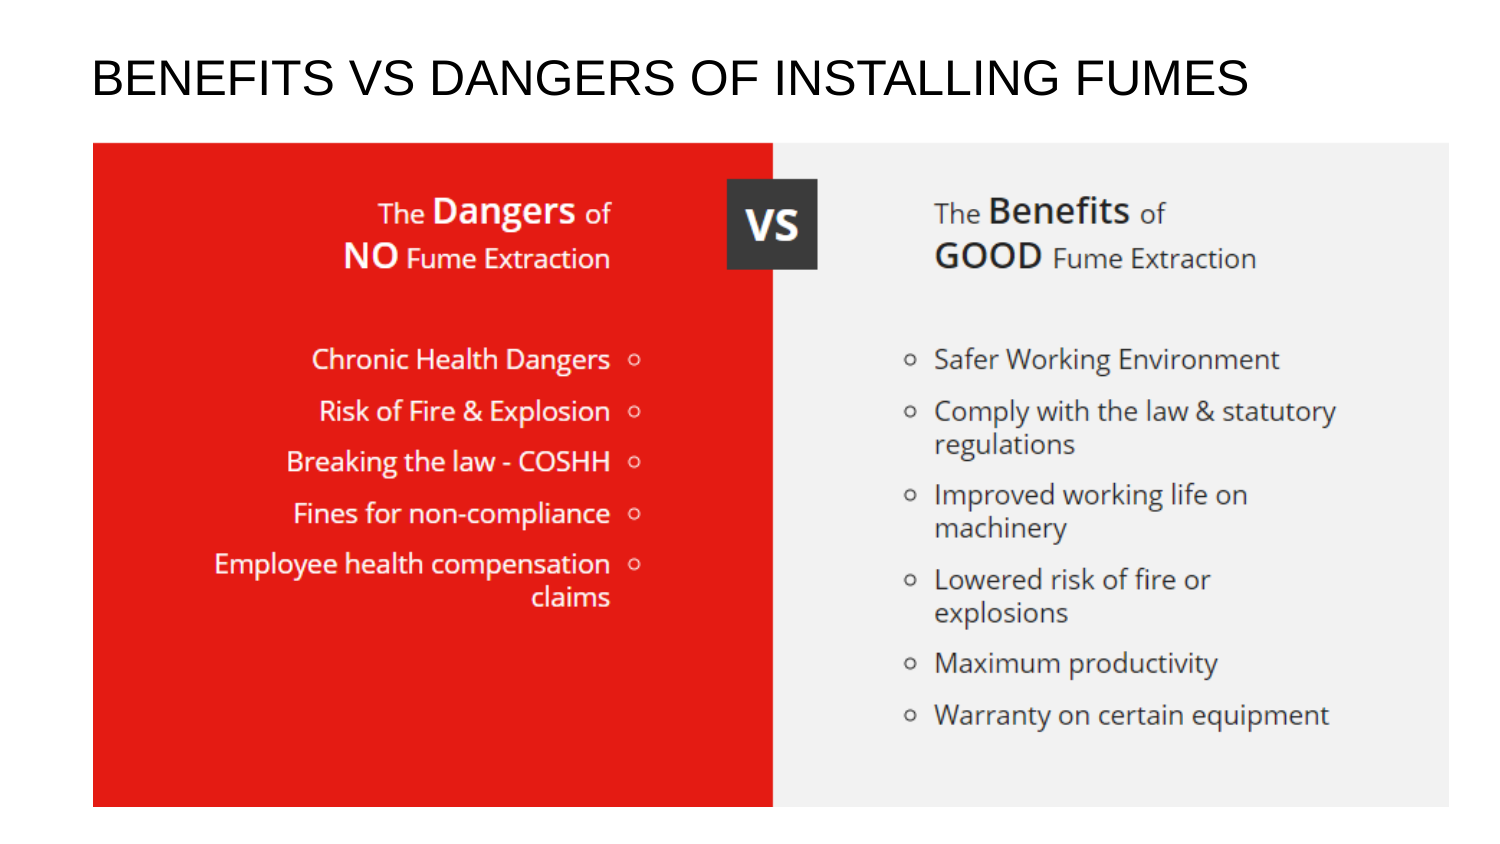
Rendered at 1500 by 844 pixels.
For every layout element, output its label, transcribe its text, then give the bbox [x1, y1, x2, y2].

title BENEFITS VS DANGERS OF INSTALLING FUMES [76, 30, 1474, 124]
picture [93, 136, 1450, 807]
